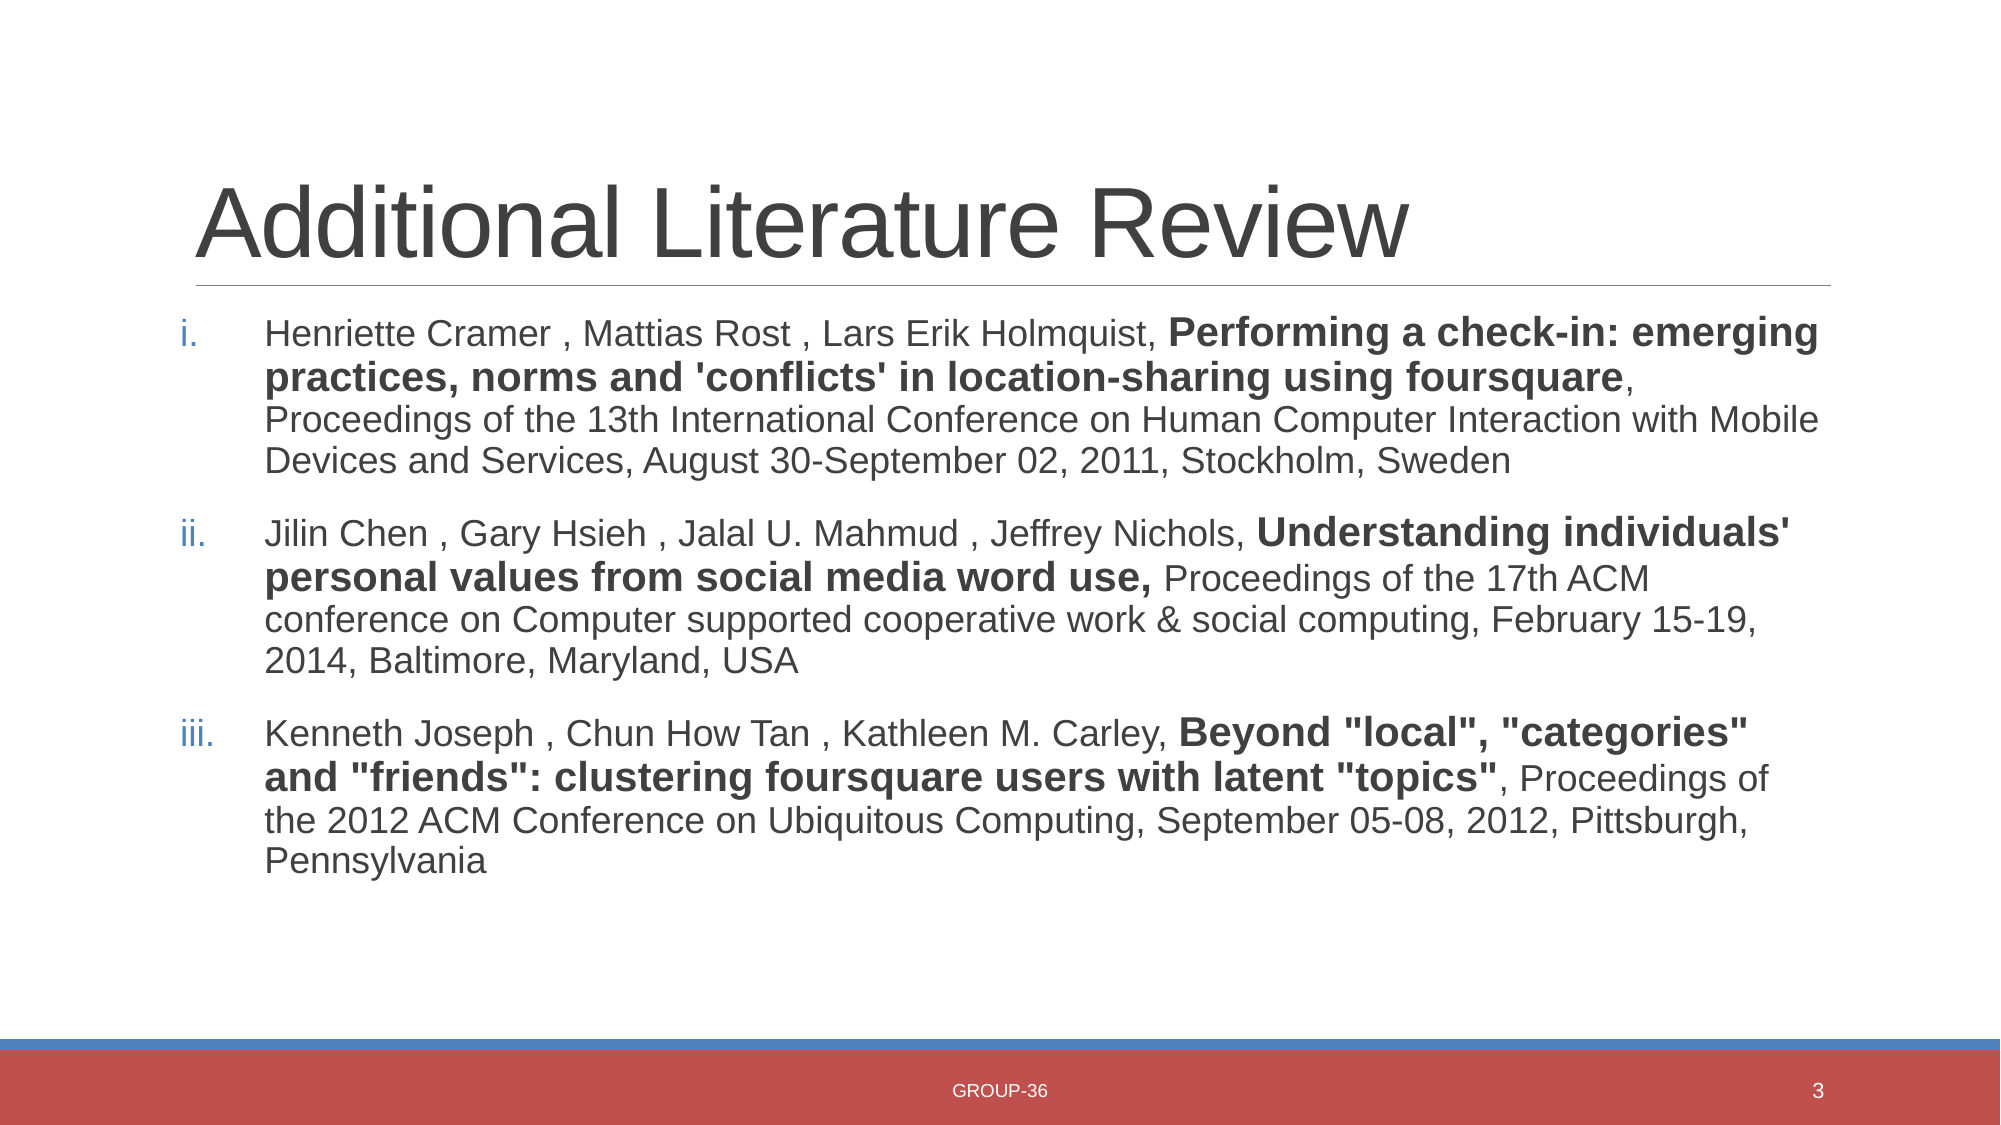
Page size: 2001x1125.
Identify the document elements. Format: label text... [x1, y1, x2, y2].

footer Group-36 [604, 1059, 1396, 1120]
slide_number 3 [1624, 1059, 1840, 1120]
title Additional Literature Review [180, 47, 1830, 285]
list Henriette Cramer , Mattias Rost , Lars Erik Holmquist, Performing a check-in: emerging practices, norms and 'conflicts' in location-sharing using foursquare, Proceedings of the 13th International Conference on Human Computer Interaction with Mobile Devices and Services, August 30-September 02, 2011, Stockholm, Sweden Jilin Chen , Gary Hsieh , Jalal U. Mahmud , Jeffrey Nichols, Understanding individuals' personal values from social media word use, Proceedings of the 17th ACM conference on Computer supported cooperative work & social computing, February 15-19, 2014, Baltimore, Maryland, USA Kenneth Joseph , Chun How Tan , Kathleen M. Carley, Beyond "local", "categories" and "friends": clustering foursquare users with latent "topics", Proceedings of the 2012 ACM Conference on Ubiquitous Computing, September 05-08, 2012, Pittsburgh, Pennsylvania [180, 302, 1830, 963]
